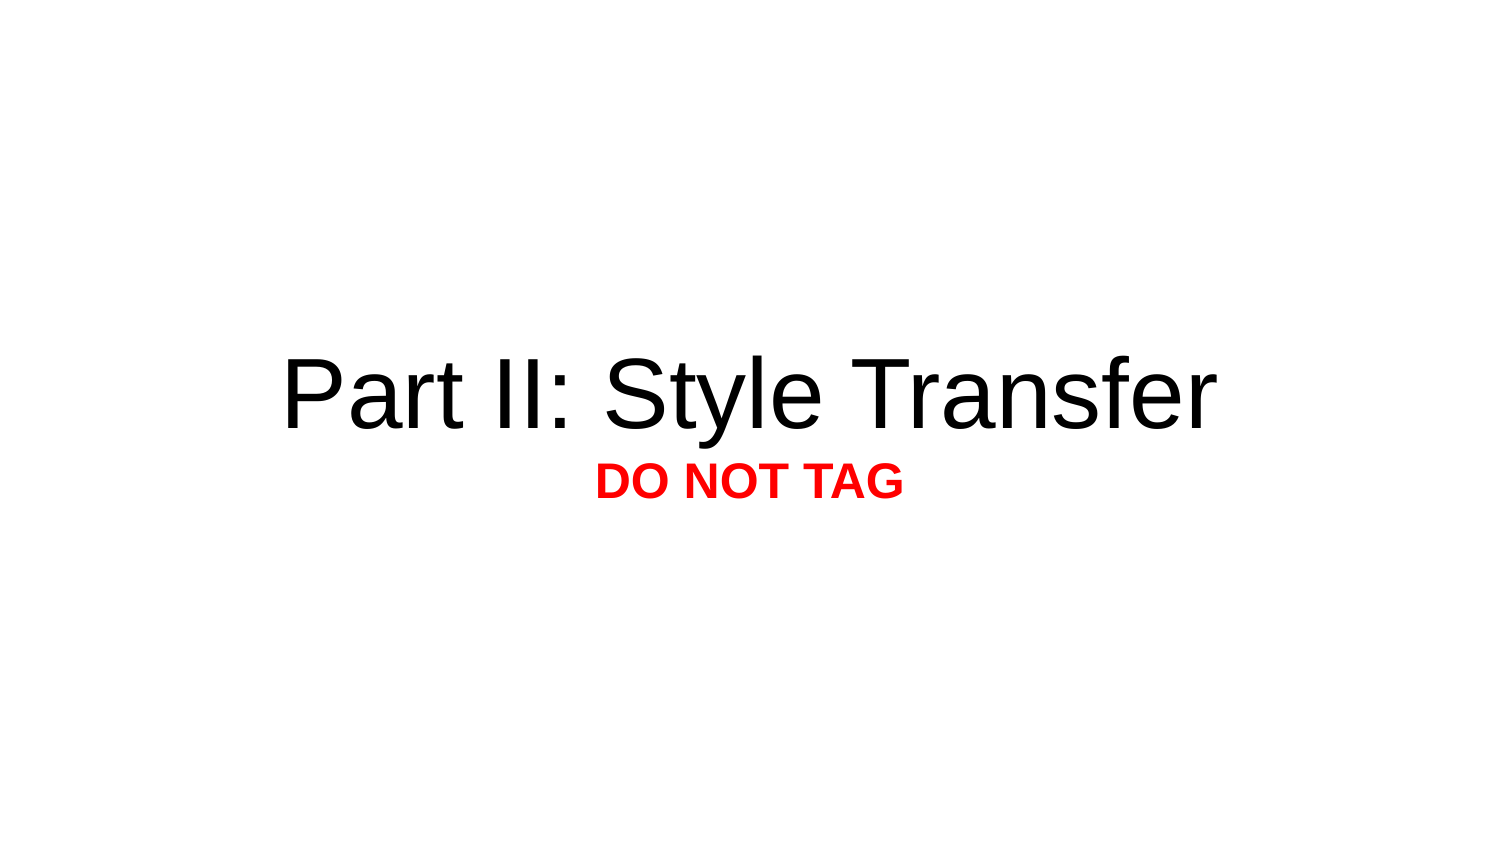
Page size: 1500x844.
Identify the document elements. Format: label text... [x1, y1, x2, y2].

text_box Part II: Style Transfer DO NOT TAG [104, 313, 1396, 524]
